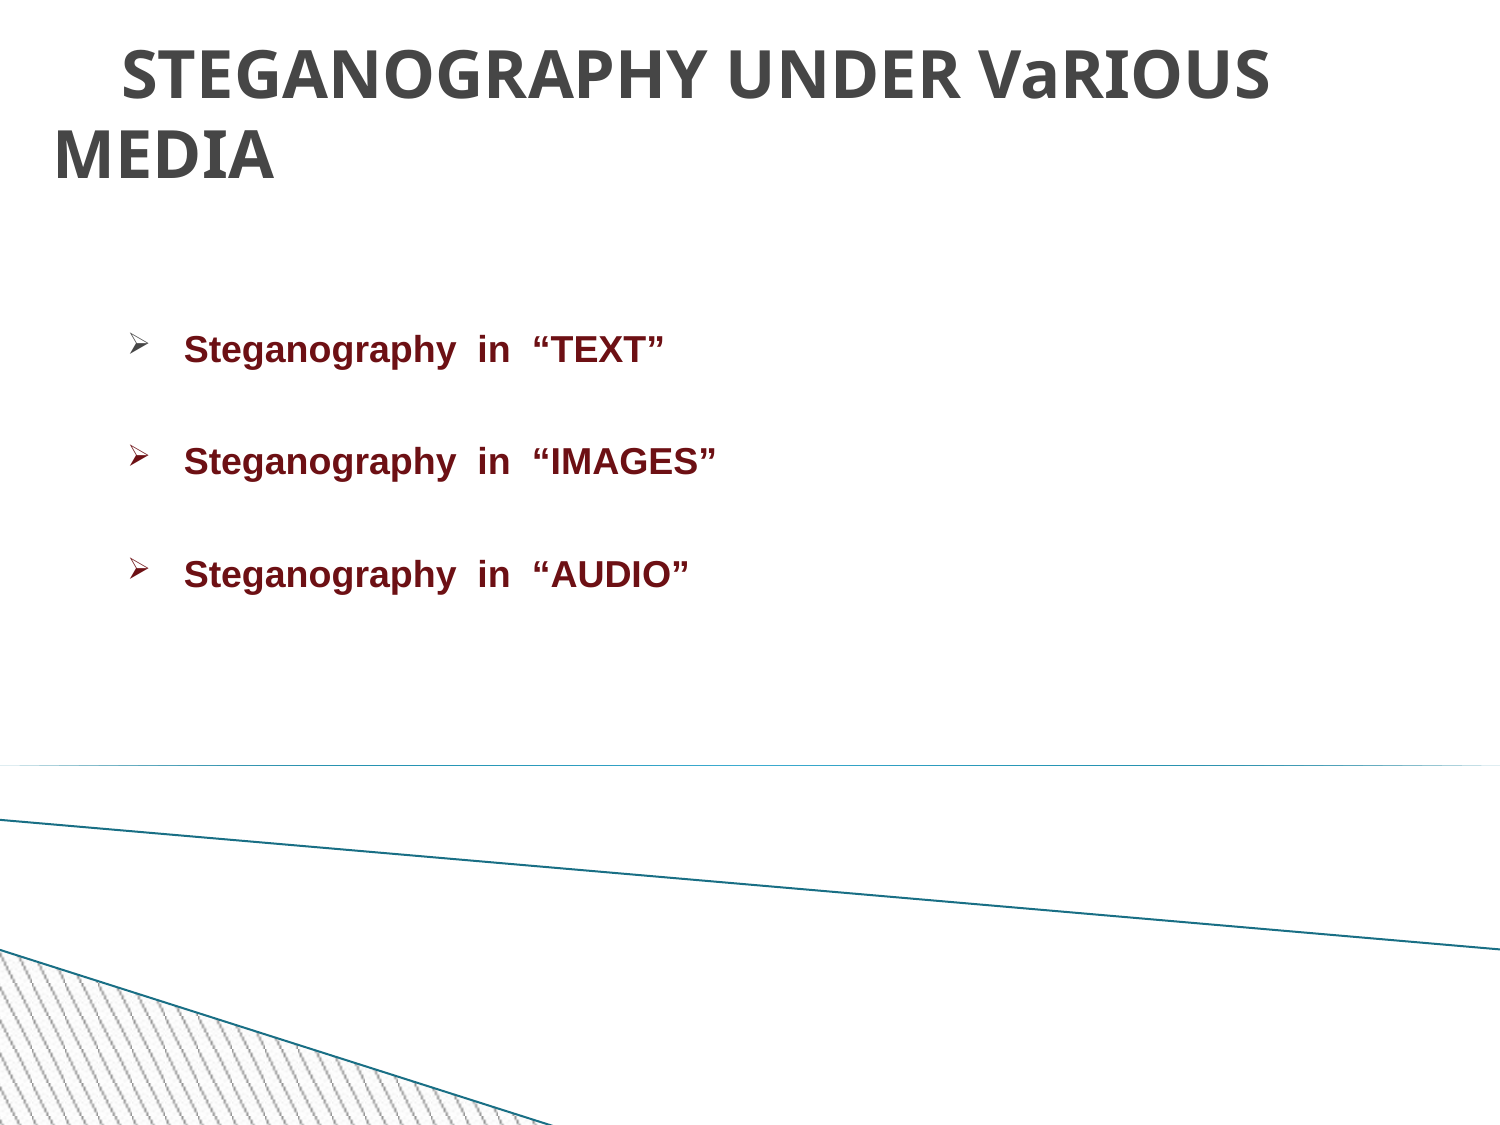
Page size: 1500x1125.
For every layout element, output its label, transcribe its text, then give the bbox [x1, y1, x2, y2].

text_box Steganography in “TEXT” Steganography in “IMAGES” Steganography in “AUDIO” [112, 249, 1388, 1088]
picture [0, 952, 543, 1125]
text_box STEGANOGRAPHY UNDER VaRIOUS MEDIA [37, 24, 1463, 238]
